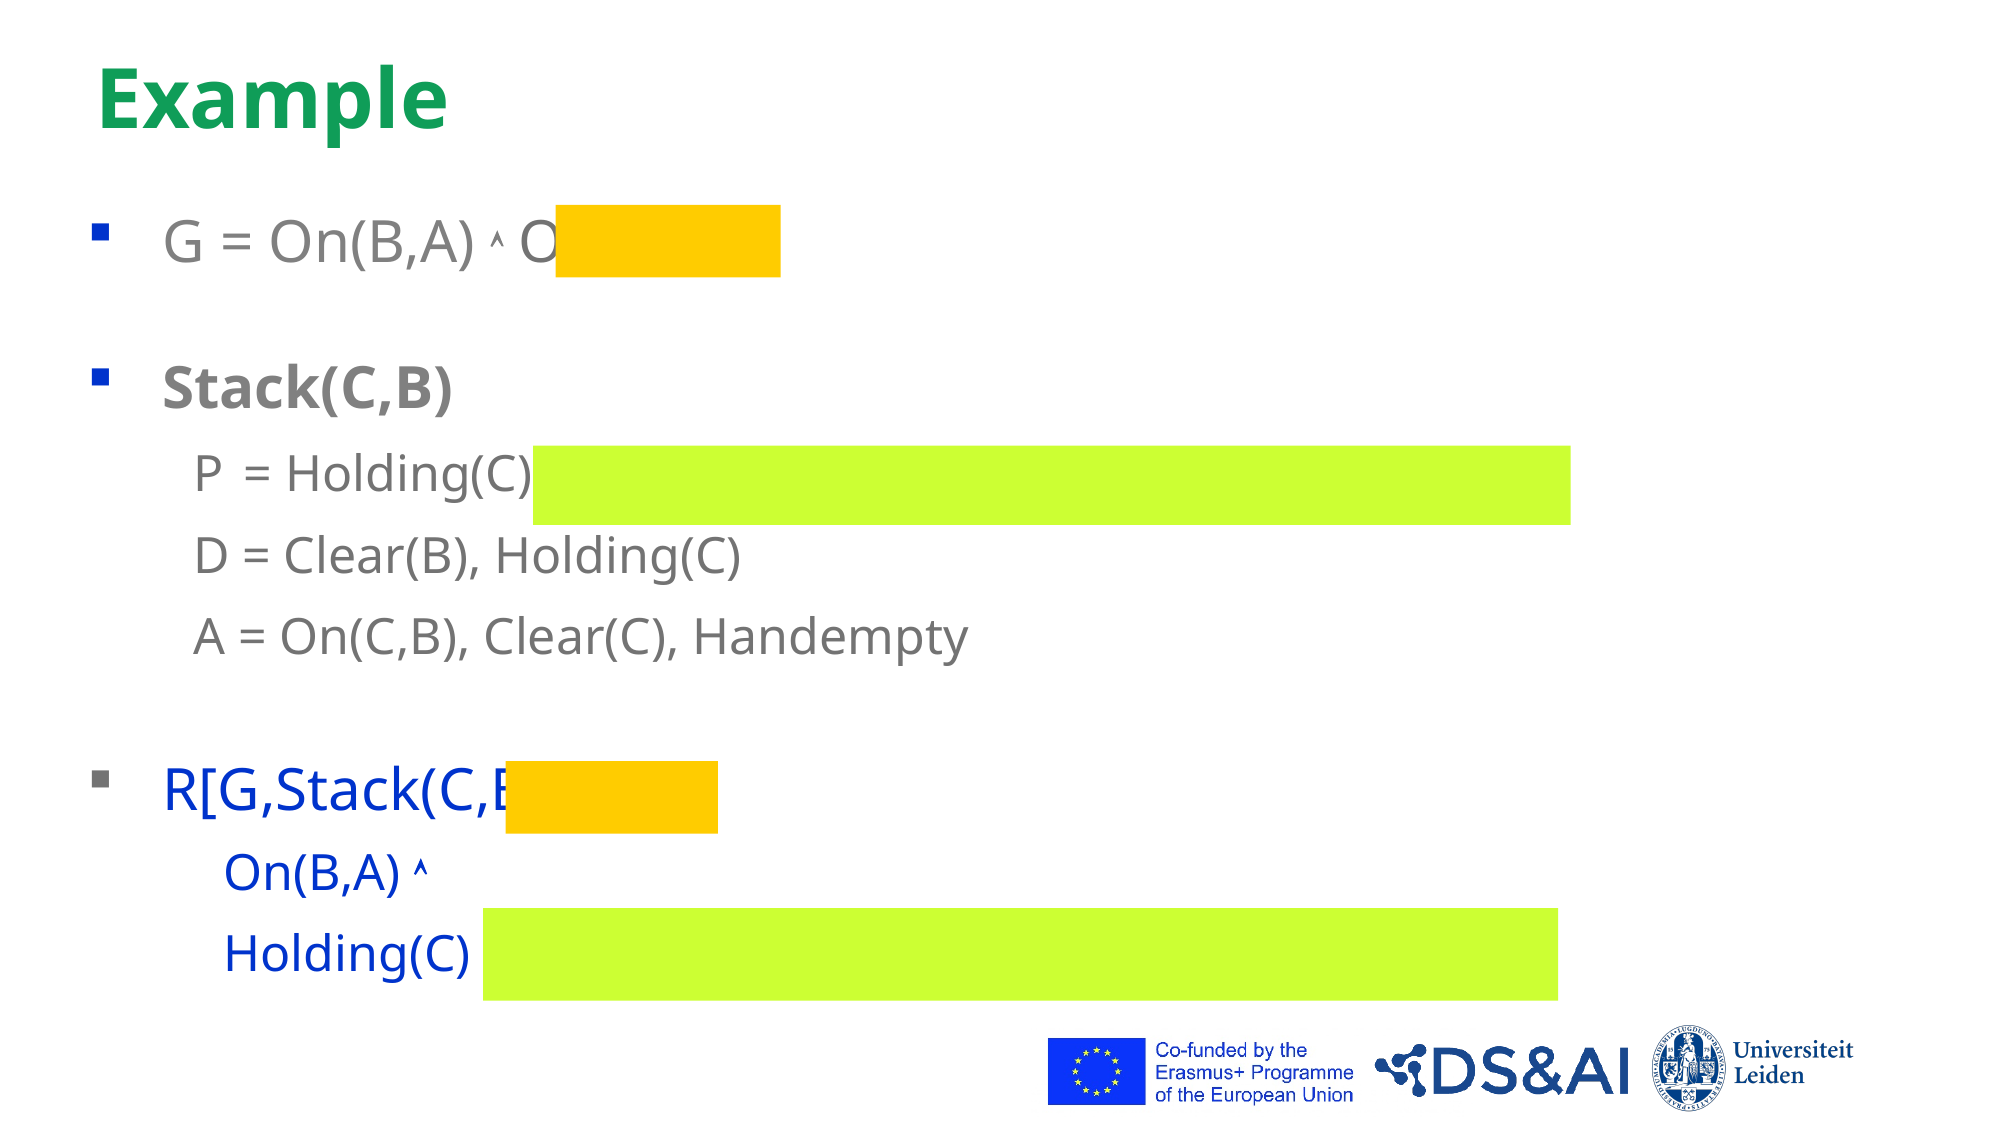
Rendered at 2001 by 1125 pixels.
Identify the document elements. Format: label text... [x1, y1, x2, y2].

title Example [80, 11, 2000, 179]
picture [1031, 980, 1857, 1125]
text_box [482, 445, 1571, 1001]
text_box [505, 204, 781, 834]
list G = On(B,A)  On(C,B) Stack(C,B) P = Holding(C)  Block(C)  Block(B)  Clear(B) D = Clear(B), Holding(C) A = On(C,B), Clear(C), Handempty R[G,Stack(C,B)] = On(B,A)  Holding(C)  Block(C)  Block(B)  Clear(B) [47, 178, 1953, 970]
